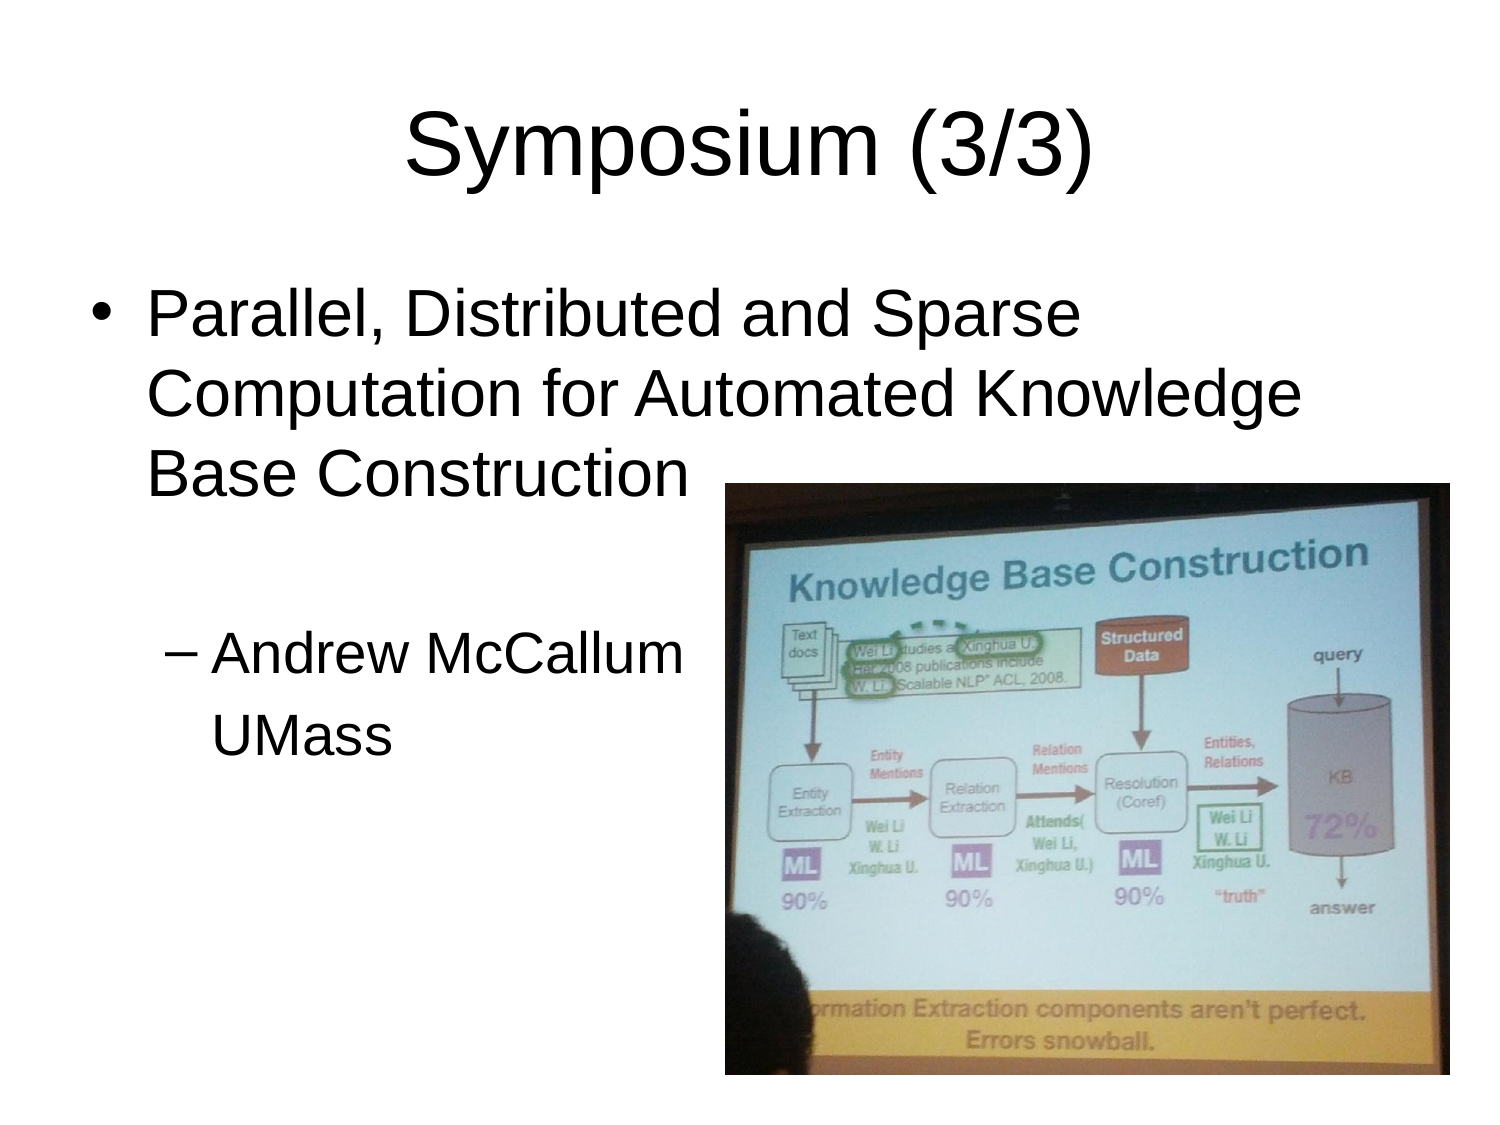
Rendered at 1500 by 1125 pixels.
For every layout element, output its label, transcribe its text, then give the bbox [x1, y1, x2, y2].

picture [724, 483, 1451, 1076]
list Parallel, Distributed and Sparse Computation for Automated Knowledge Base Construction Andrew McCallum UMass [75, 262, 1425, 1005]
title Symposium (3/3) [75, 45, 1425, 233]
